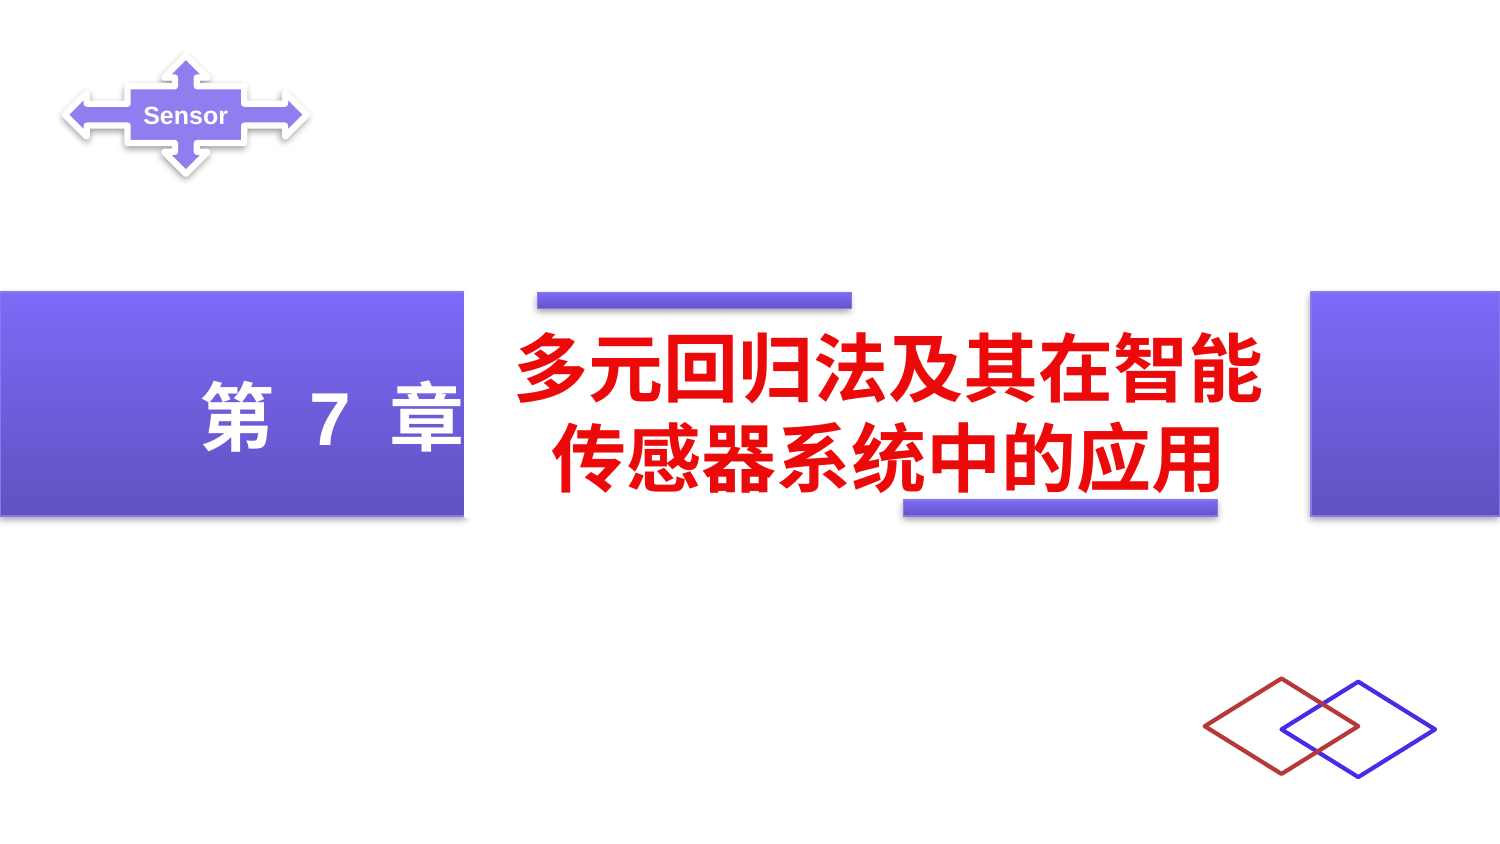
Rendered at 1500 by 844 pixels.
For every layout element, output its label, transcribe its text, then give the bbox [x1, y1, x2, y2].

text_box [903, 499, 1218, 517]
text_box [1310, 291, 1500, 517]
text_box [537, 292, 852, 309]
text_box Sensor [61, 52, 311, 177]
text_box 第 7 章 [184, 362, 464, 468]
text_box [0, 291, 464, 517]
text_box [464, 290, 1311, 518]
text_box [1202, 676, 1361, 776]
text_box [1318, 679, 1438, 779]
text_box 多元回归法及其在智能传感器系统中的应用 [466, 314, 1305, 510]
